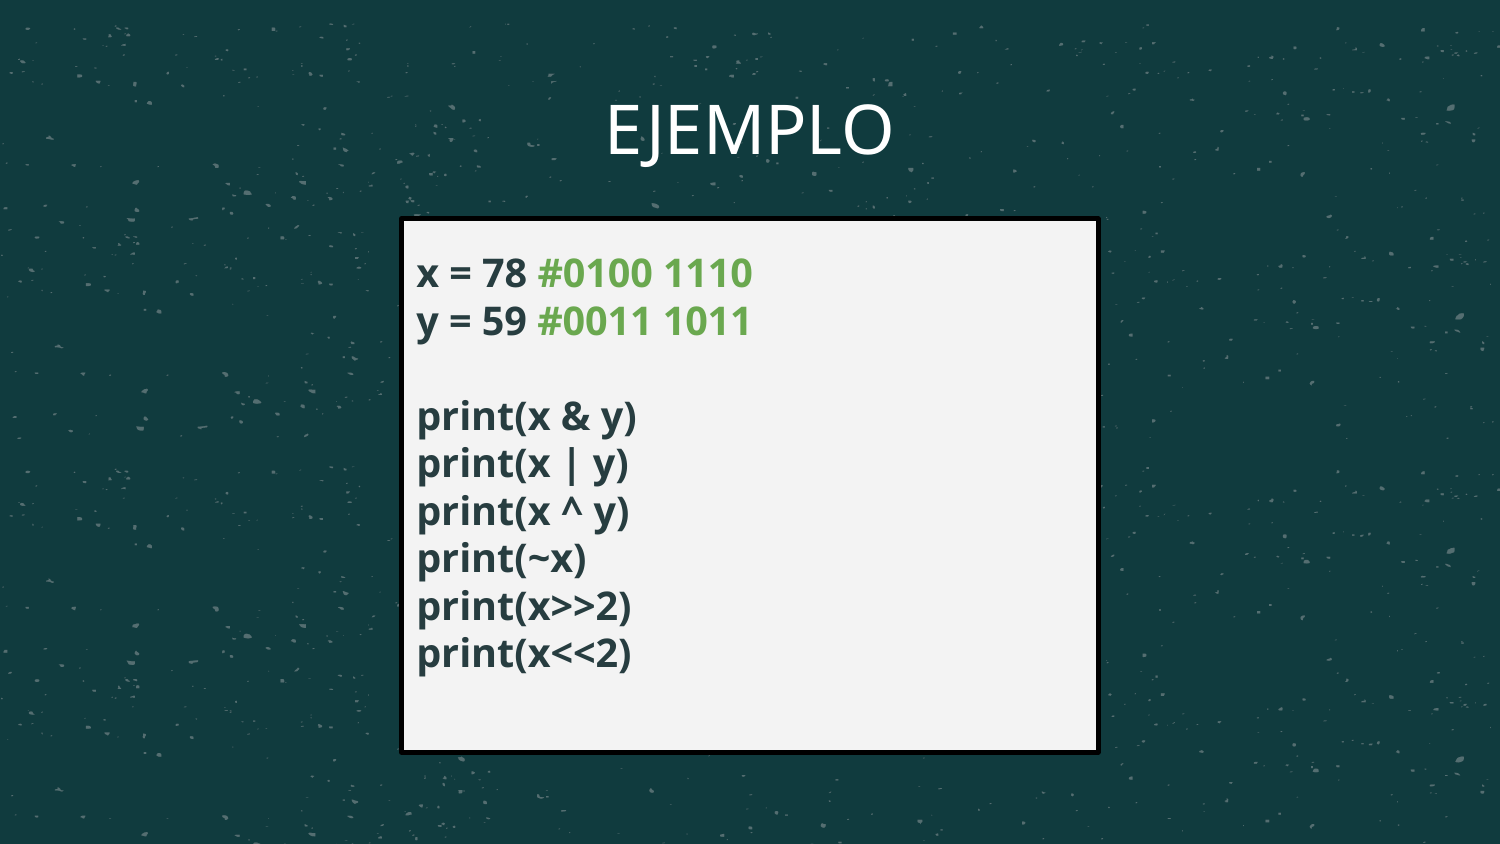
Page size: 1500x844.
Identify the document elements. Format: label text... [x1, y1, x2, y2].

text_box x = 78 #0100 1110 y = 59 #0011 1011 print(x & y) print(x | y) print(x ^ y) print(~x) print(x>>2) print(x<<2) [401, 218, 1099, 753]
picture [0, 0, 1500, 844]
title EJEMPLO [285, 85, 1215, 173]
